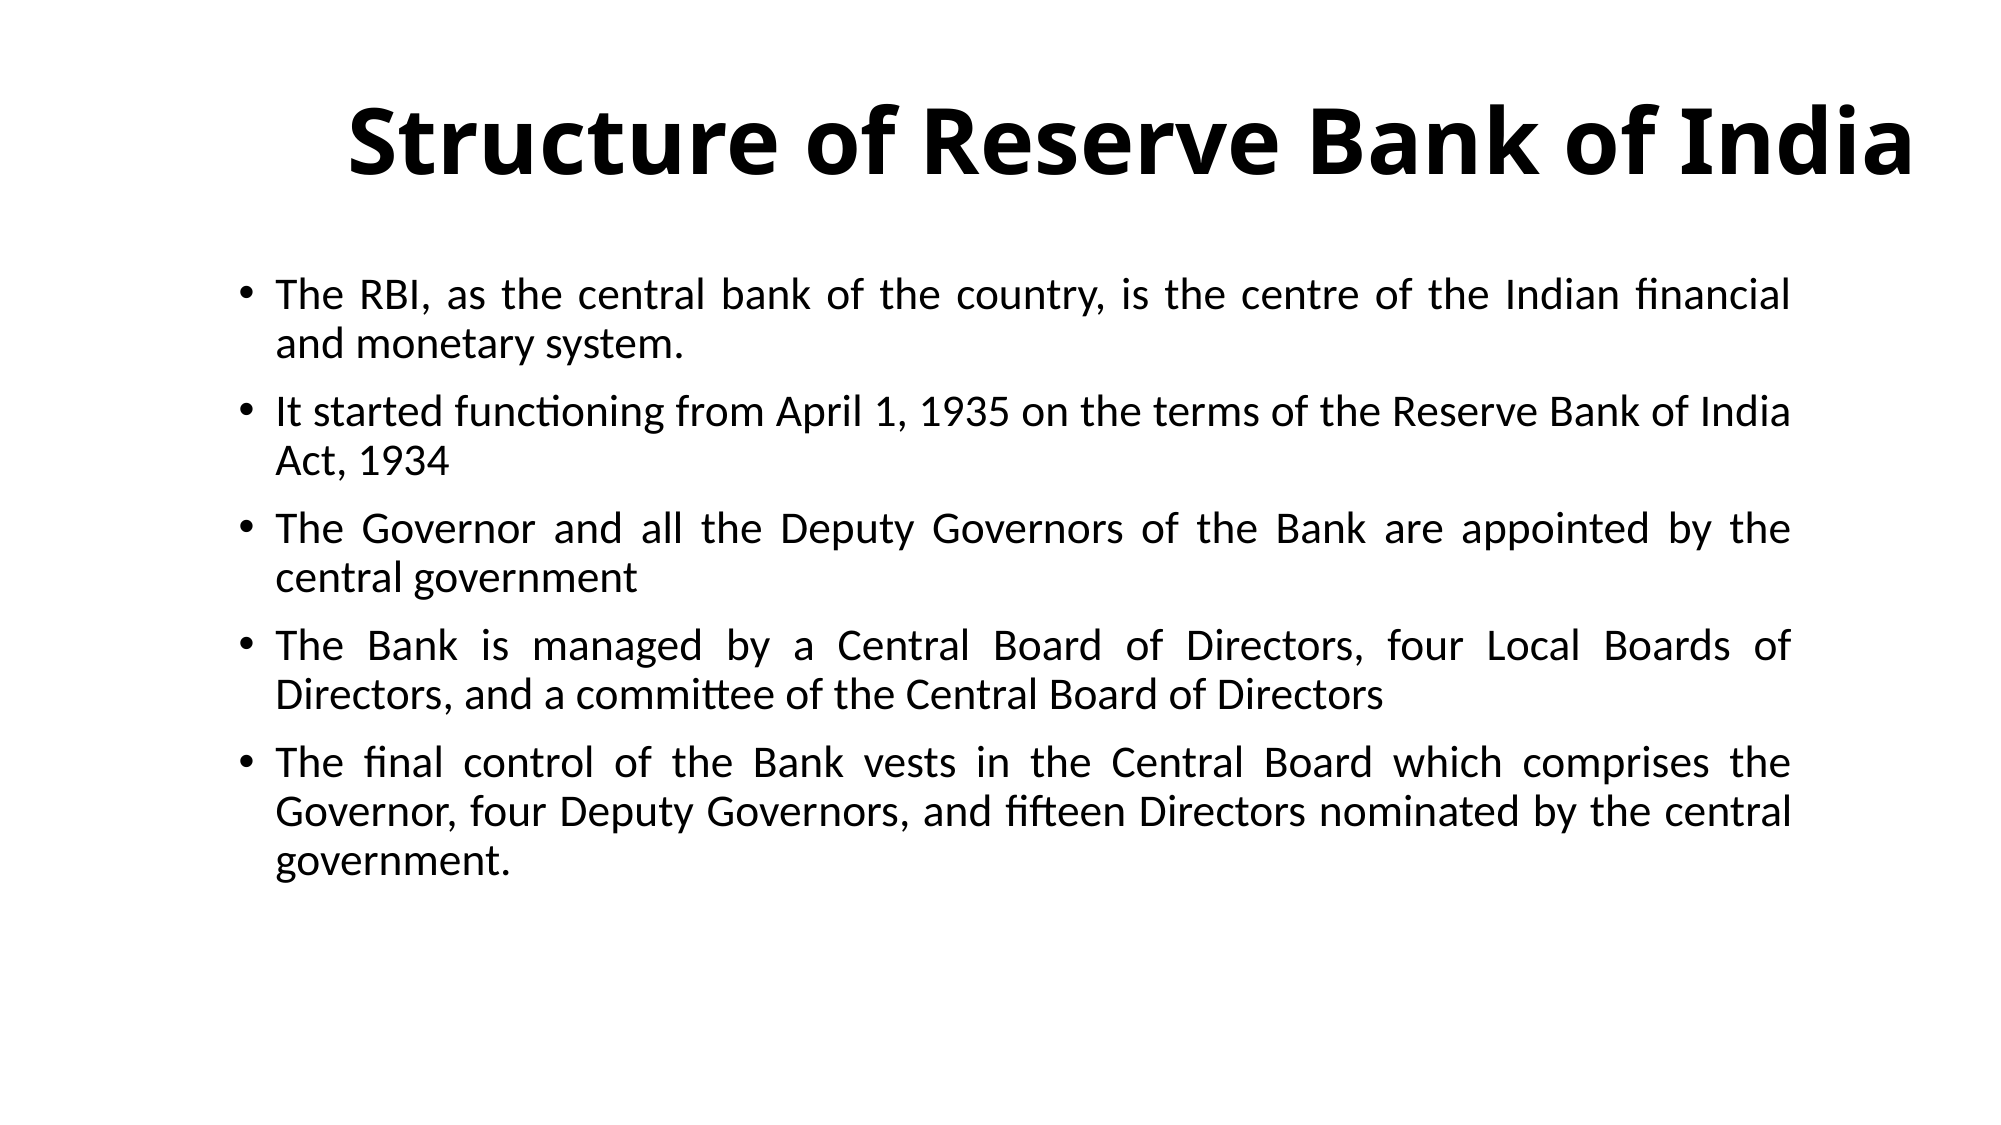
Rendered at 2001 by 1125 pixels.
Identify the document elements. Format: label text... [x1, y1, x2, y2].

list The RBI, as the central bank of the country, is the centre of the Indian financial and monetary system. It started functioning from April 1, 1935 on the terms of the Reserve Bank of India Act, 1934 The Governor and all the Deputy Governors of the Bank are appointed by the central government The Bank is managed by a Central Board of Directors, four Local Boards of Directors, and a committee of the Central Board of Directors The final control of the Bank vests in the Central Board which comprises the Governor, four Deputy Gover­nors, and fifteen Directors nominated by the central government. [223, 262, 1809, 894]
title Structure of Reserve Bank of India [265, 51, 2000, 239]
